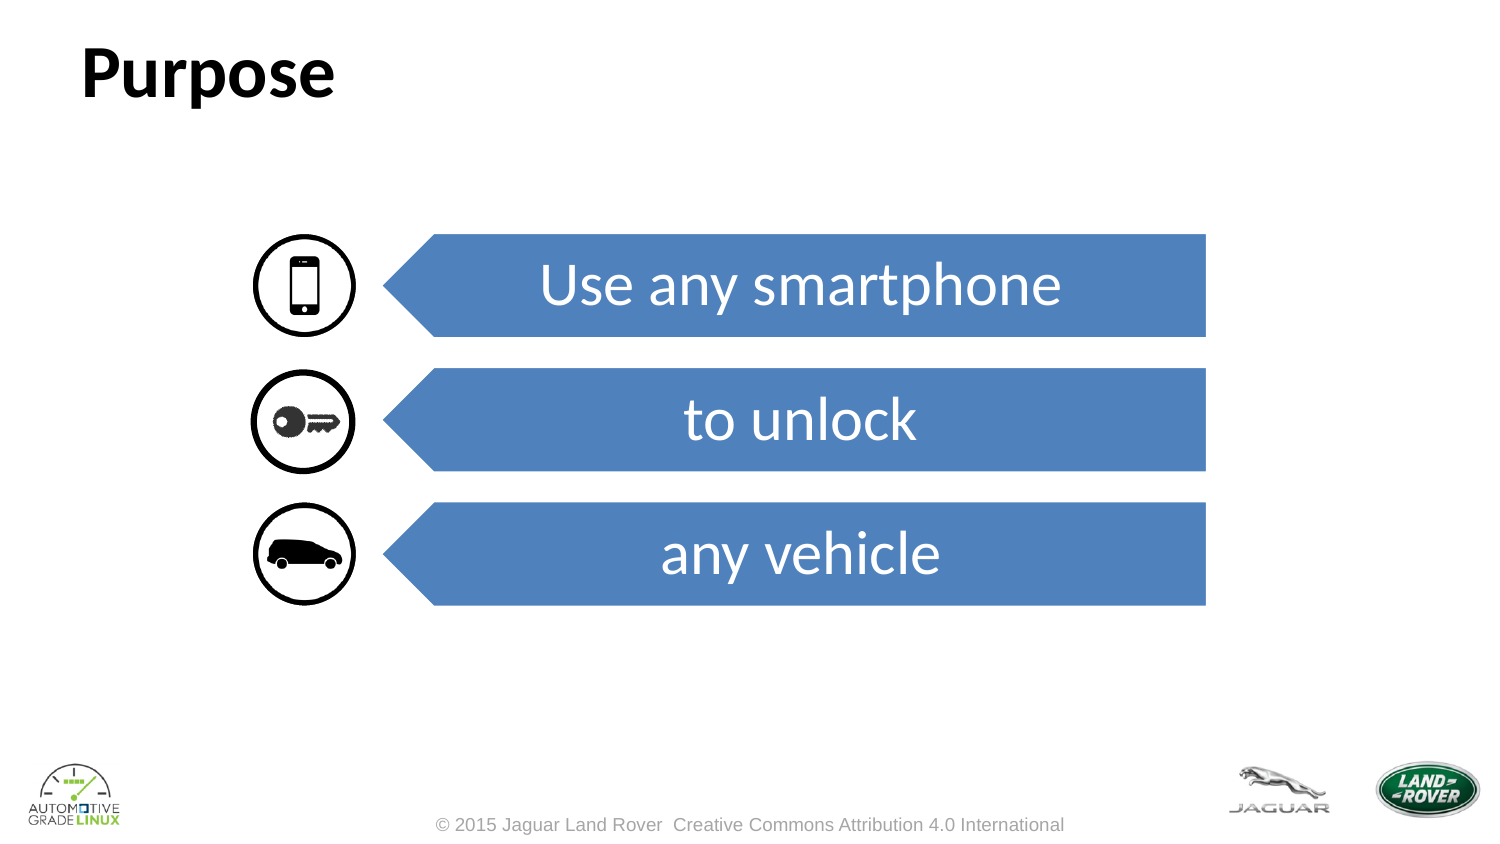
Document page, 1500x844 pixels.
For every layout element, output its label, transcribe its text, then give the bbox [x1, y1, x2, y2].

picture [276, 395, 330, 449]
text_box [143, 231, 1390, 609]
picture [27, 763, 120, 825]
text_box Purpose [81, 12, 869, 131]
picture [1195, 760, 1488, 820]
